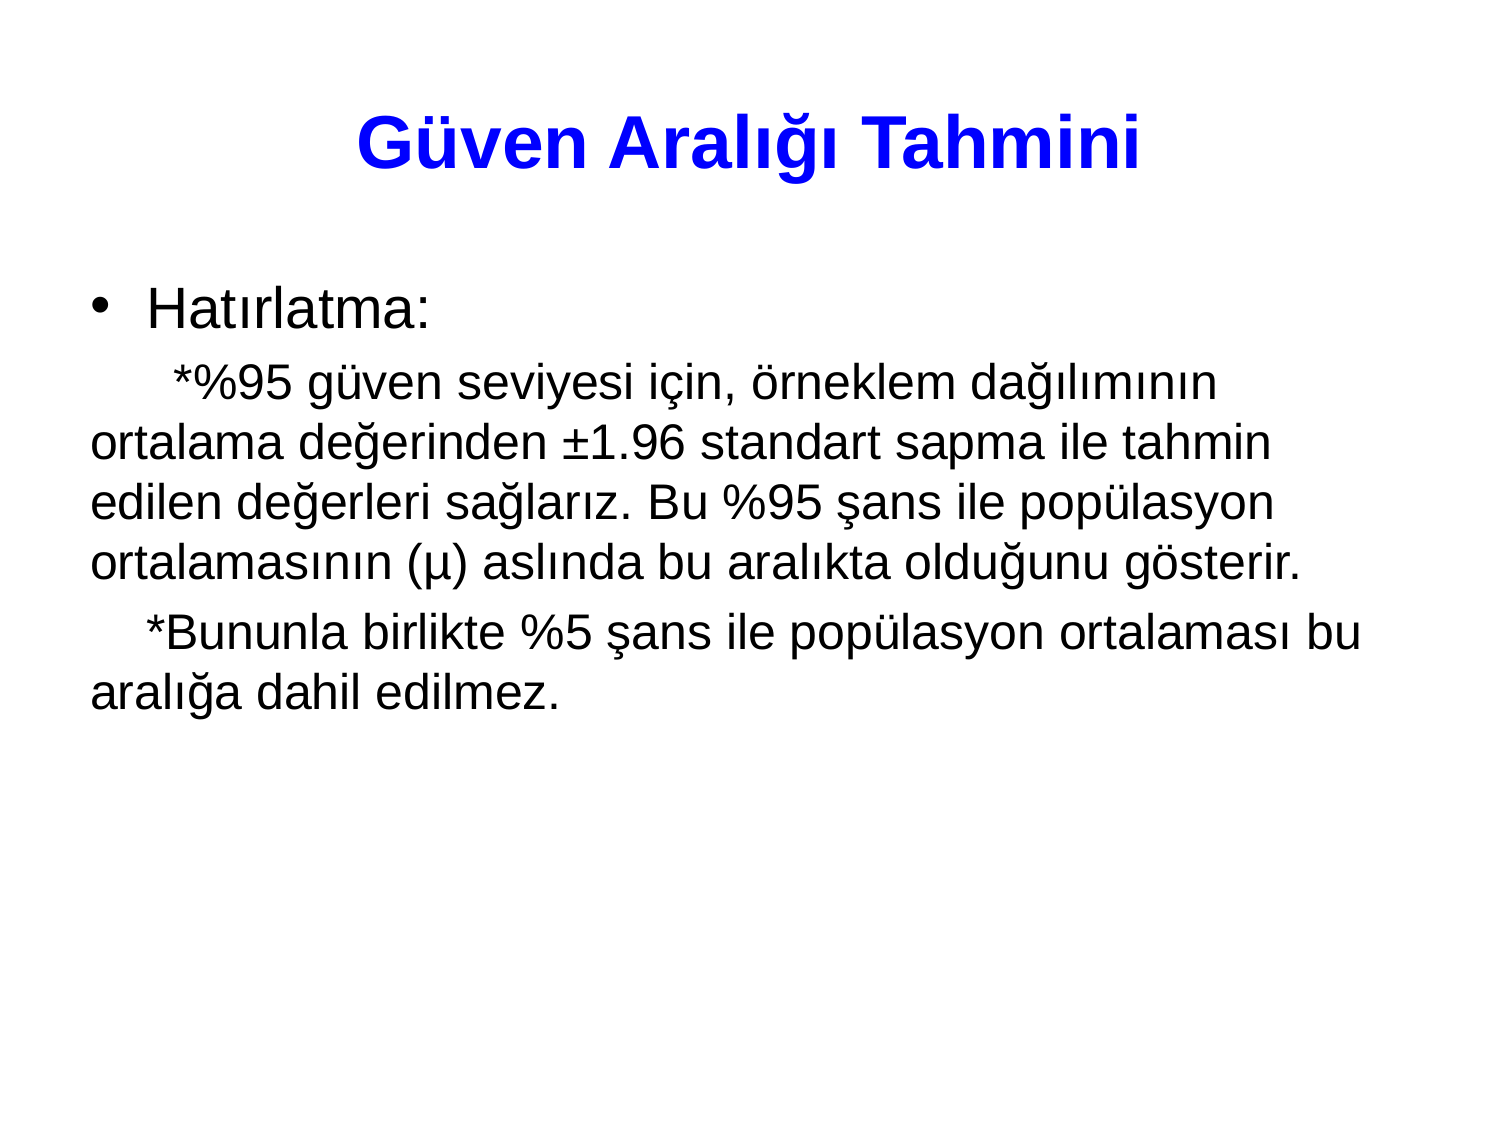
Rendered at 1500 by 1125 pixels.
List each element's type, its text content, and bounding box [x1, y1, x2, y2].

title Güven Aralığı Tahmini [75, 45, 1425, 233]
list Hatırlatma: *%95 güven seviyesi için, örneklem dağılımının ortalama değerinden ±1.96 standart sapma ile tahmin edilen değerleri sağlarız. Bu %95 şans ile popülasyon ortalamasının (µ) aslında bu aralıkta olduğunu gösterir. *Bununla birlikte %5 şans ile popülasyon ortalaması bu aralığa dahil edilmez. [75, 262, 1425, 1005]
